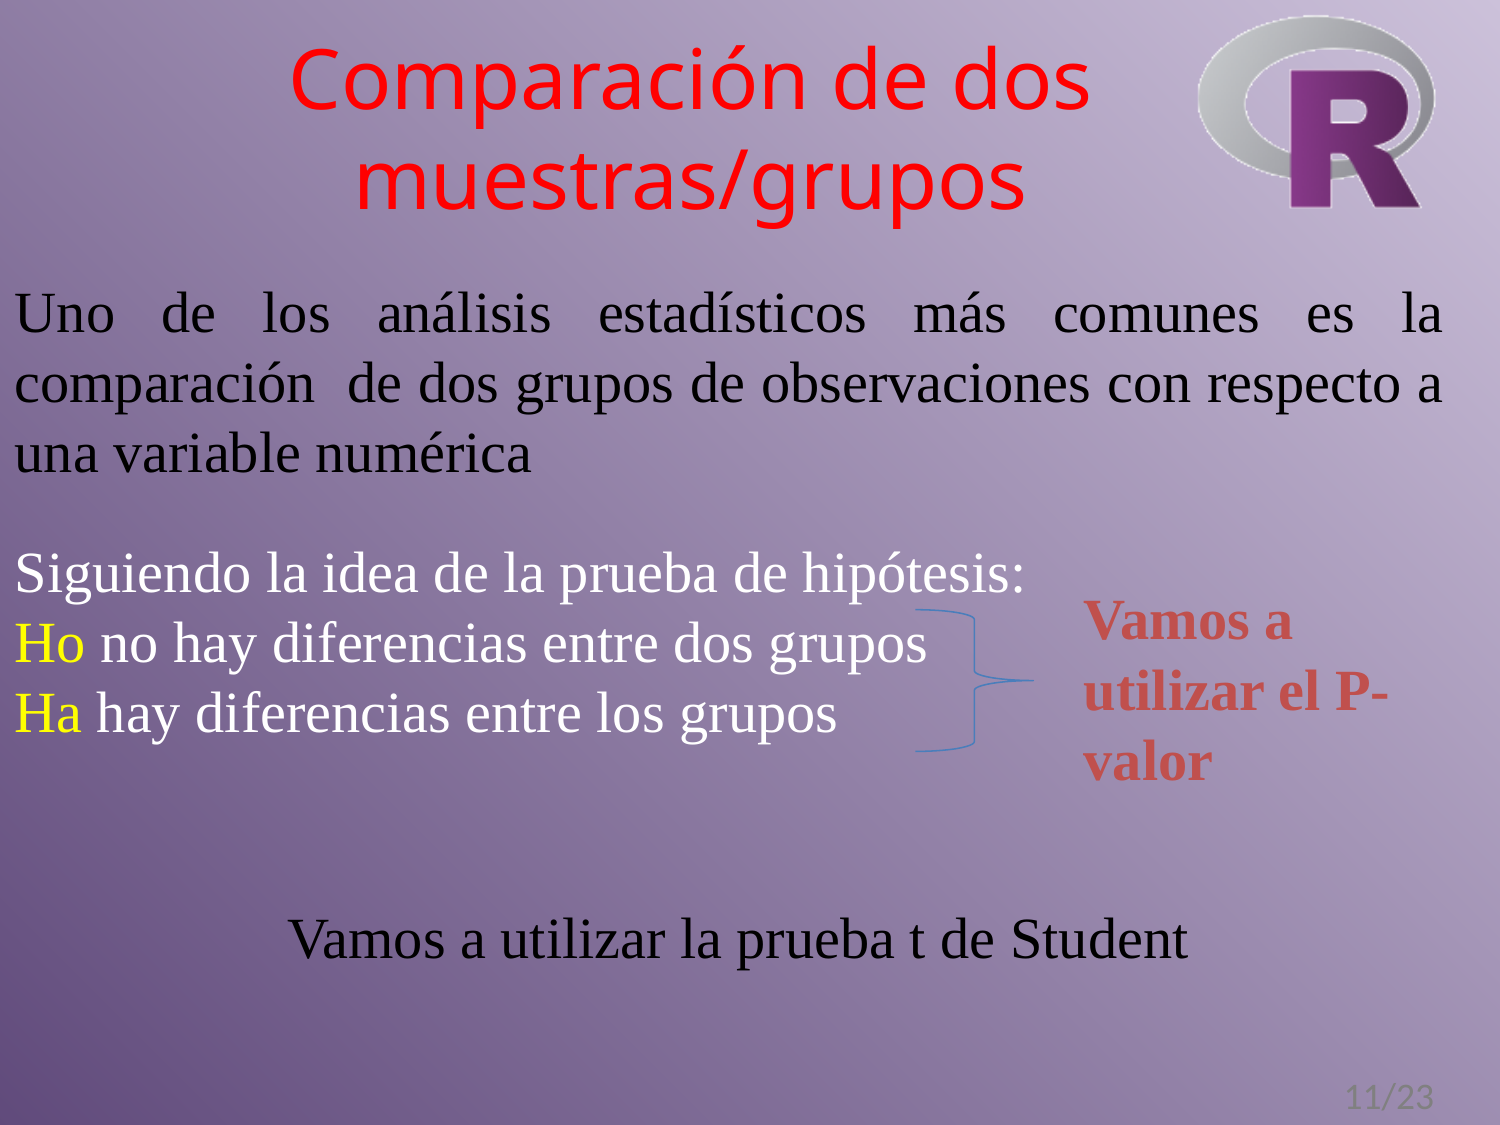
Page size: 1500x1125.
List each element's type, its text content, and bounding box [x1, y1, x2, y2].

text_box Comparación de dos muestras/grupos [0, 19, 1436, 234]
text_box Vamos a utilizar la prueba t de Student [159, 893, 1317, 978]
text_box Uno de los análisis estadísticos más comunes es la comparación de dos grupos de observaciones con respecto a una variable numérica [0, 267, 1459, 492]
text_box Siguiendo la idea de la prueba de hipótesis: Ho no hay diferencias entre dos grupos Ha hay diferencias entre los grupos [0, 527, 1459, 752]
text_box 11/23 [1328, 1064, 1500, 1125]
text_box Vamos a utilizar el P-valor [1068, 574, 1447, 799]
picture [1186, 0, 1452, 225]
text_box [915, 608, 1035, 753]
